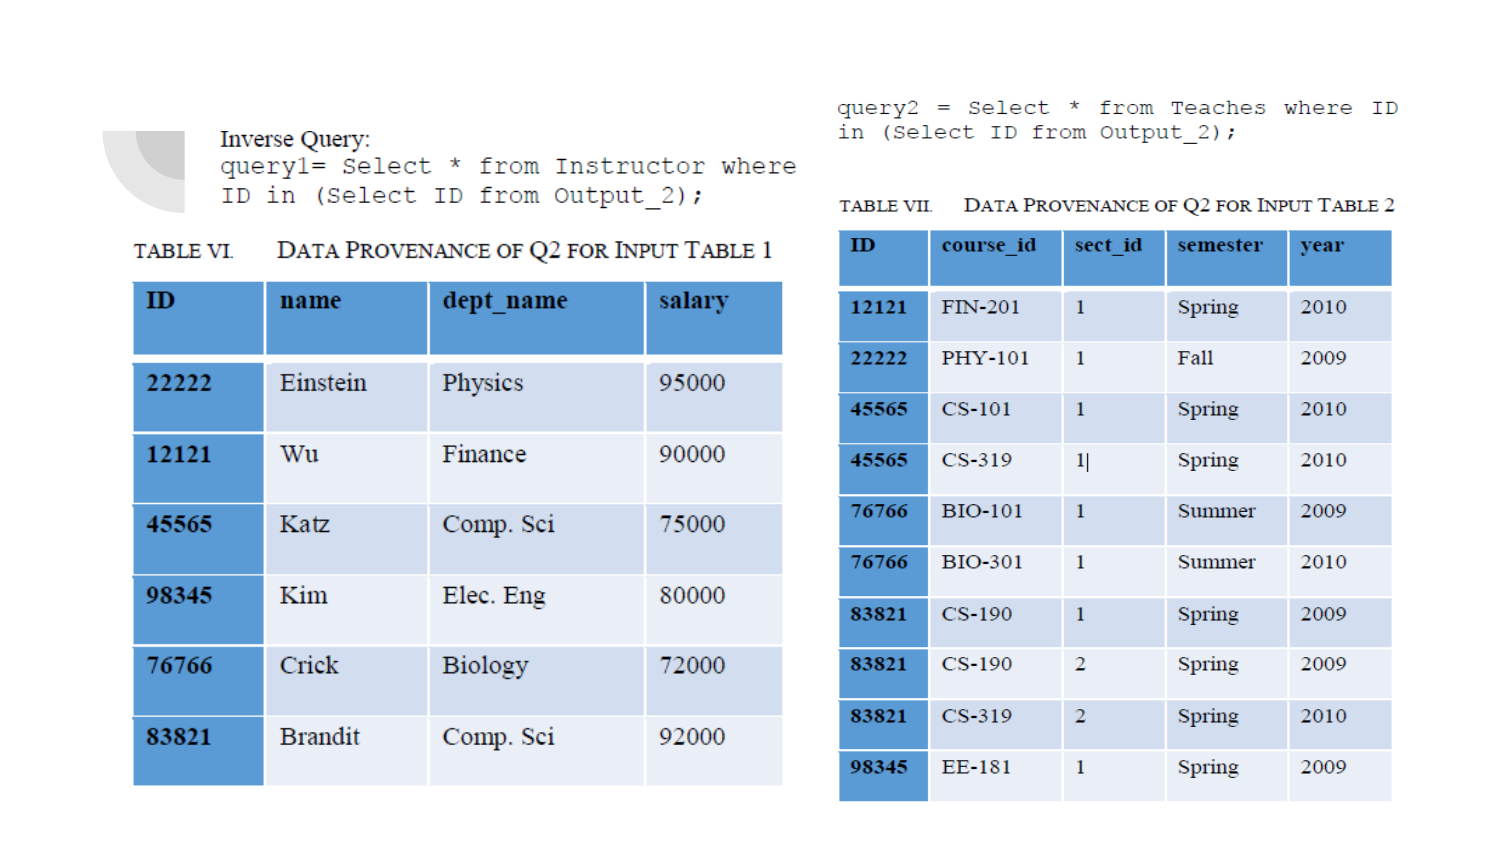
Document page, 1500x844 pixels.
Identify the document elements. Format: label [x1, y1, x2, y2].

picture [831, 92, 1399, 819]
picture [131, 130, 807, 794]
